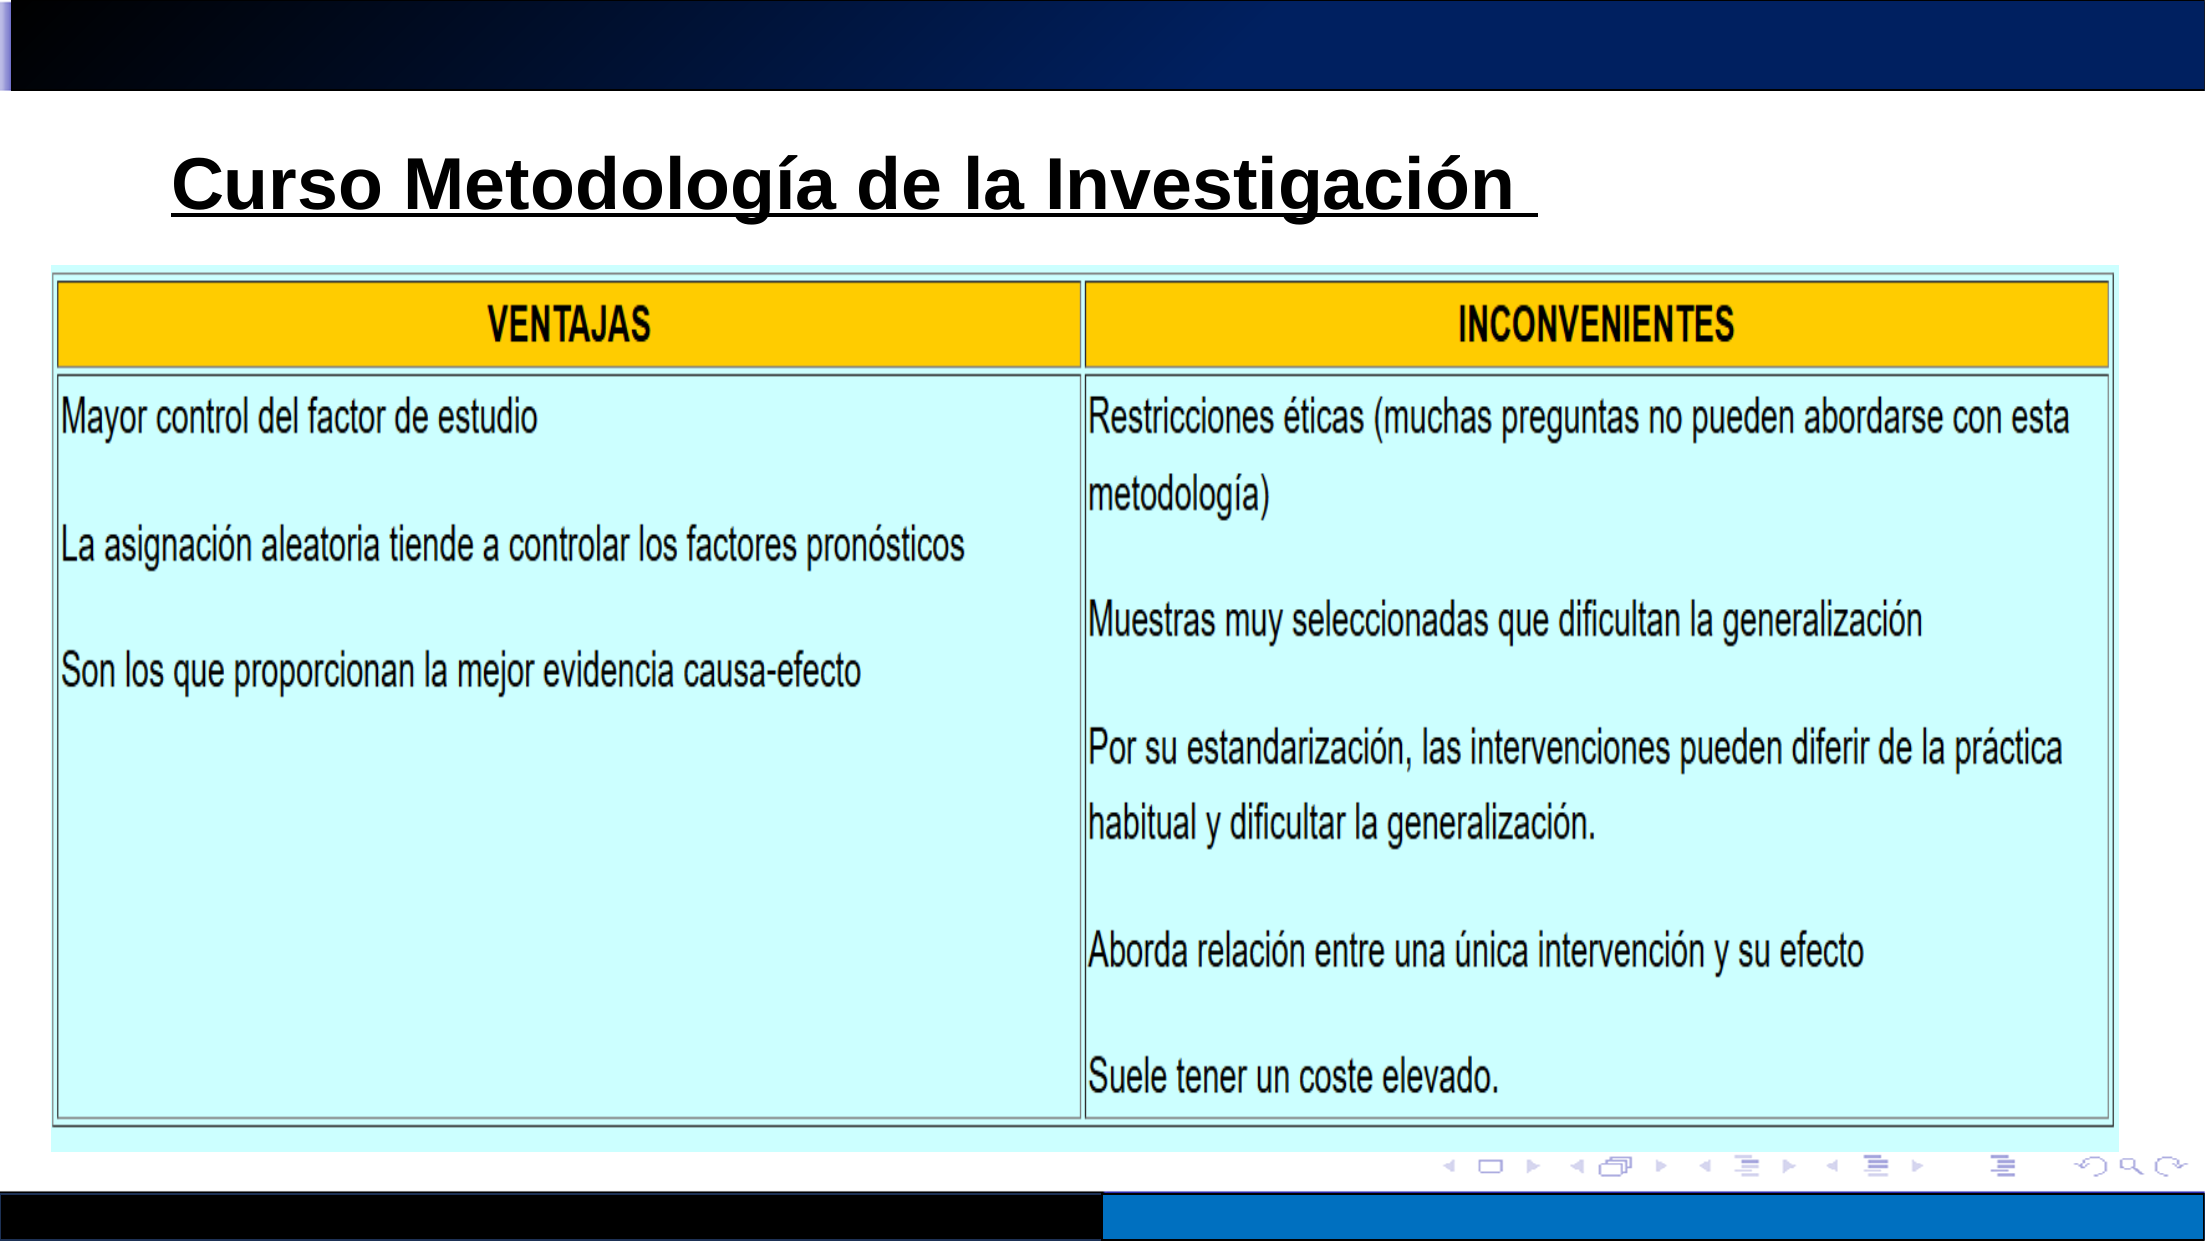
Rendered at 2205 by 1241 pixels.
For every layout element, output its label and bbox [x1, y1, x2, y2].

picture [0, 0, 2205, 1193]
list [50, 265, 2119, 1152]
text_box [1763, 123, 2178, 420]
